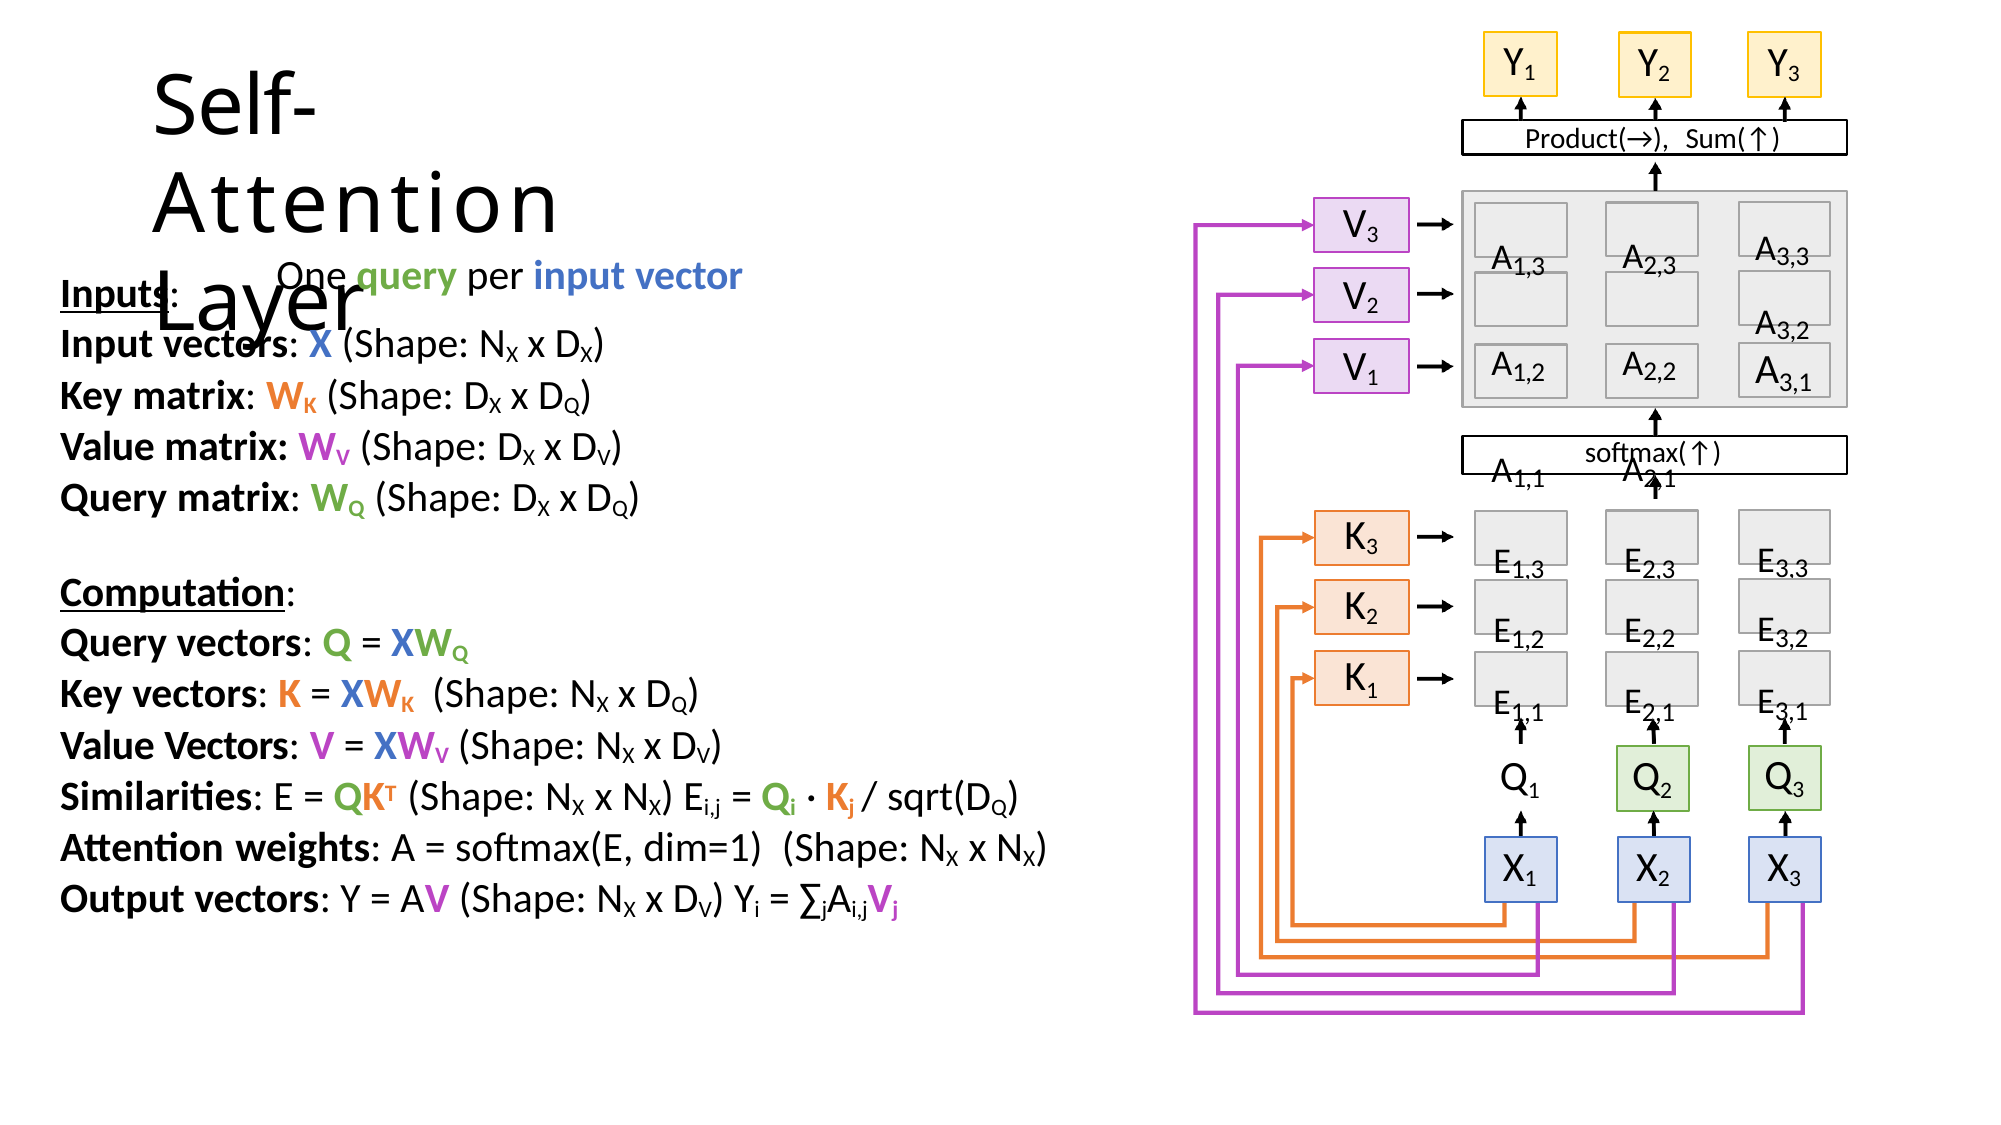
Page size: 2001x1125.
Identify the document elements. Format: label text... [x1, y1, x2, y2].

text_box Inputs: [58, 263, 183, 313]
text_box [1747, 30, 1823, 98]
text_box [1809, 753, 1823, 812]
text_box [1482, 30, 1559, 98]
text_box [1809, 189, 1849, 217]
text_box Product(→), Sum(↑) [1462, 119, 1848, 155]
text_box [1617, 31, 1693, 99]
text_box One query per input vector [274, 245, 744, 298]
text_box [1809, 482, 1849, 745]
picture [1648, 96, 1662, 121]
text_box Computation: Query vectors: Q = XWQ Key vectors: K = XWK (Shape: NX x DQ) Value Vectors: V = XWV (Shape: NX x DV) Similarities: E = QKT (Shape: NX x NX) Ei,j = Qi · Kj / sqrt(DQ) Attention weights: A = softmax(E, dim=1) (Shape: NX x NX) Output vectors: Y = AV (Shape: NX x DV) Yi = ∑jAi,jVj [53, 562, 1063, 923]
text_box Self-Attention Layer [150, 47, 673, 347]
picture [1778, 96, 1792, 122]
picture [1513, 96, 1527, 121]
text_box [1809, 217, 1849, 476]
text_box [1616, 835, 1692, 904]
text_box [1747, 835, 1823, 904]
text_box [1193, 161, 1806, 1016]
text_box Input vectors: X (Shape: NX x DX) Key matrix: WK (Shape: DX x DQ) Value matrix: WV (Shape: DX x DV) Query matrix: WQ (Shape: DX x DQ) [54, 313, 651, 521]
